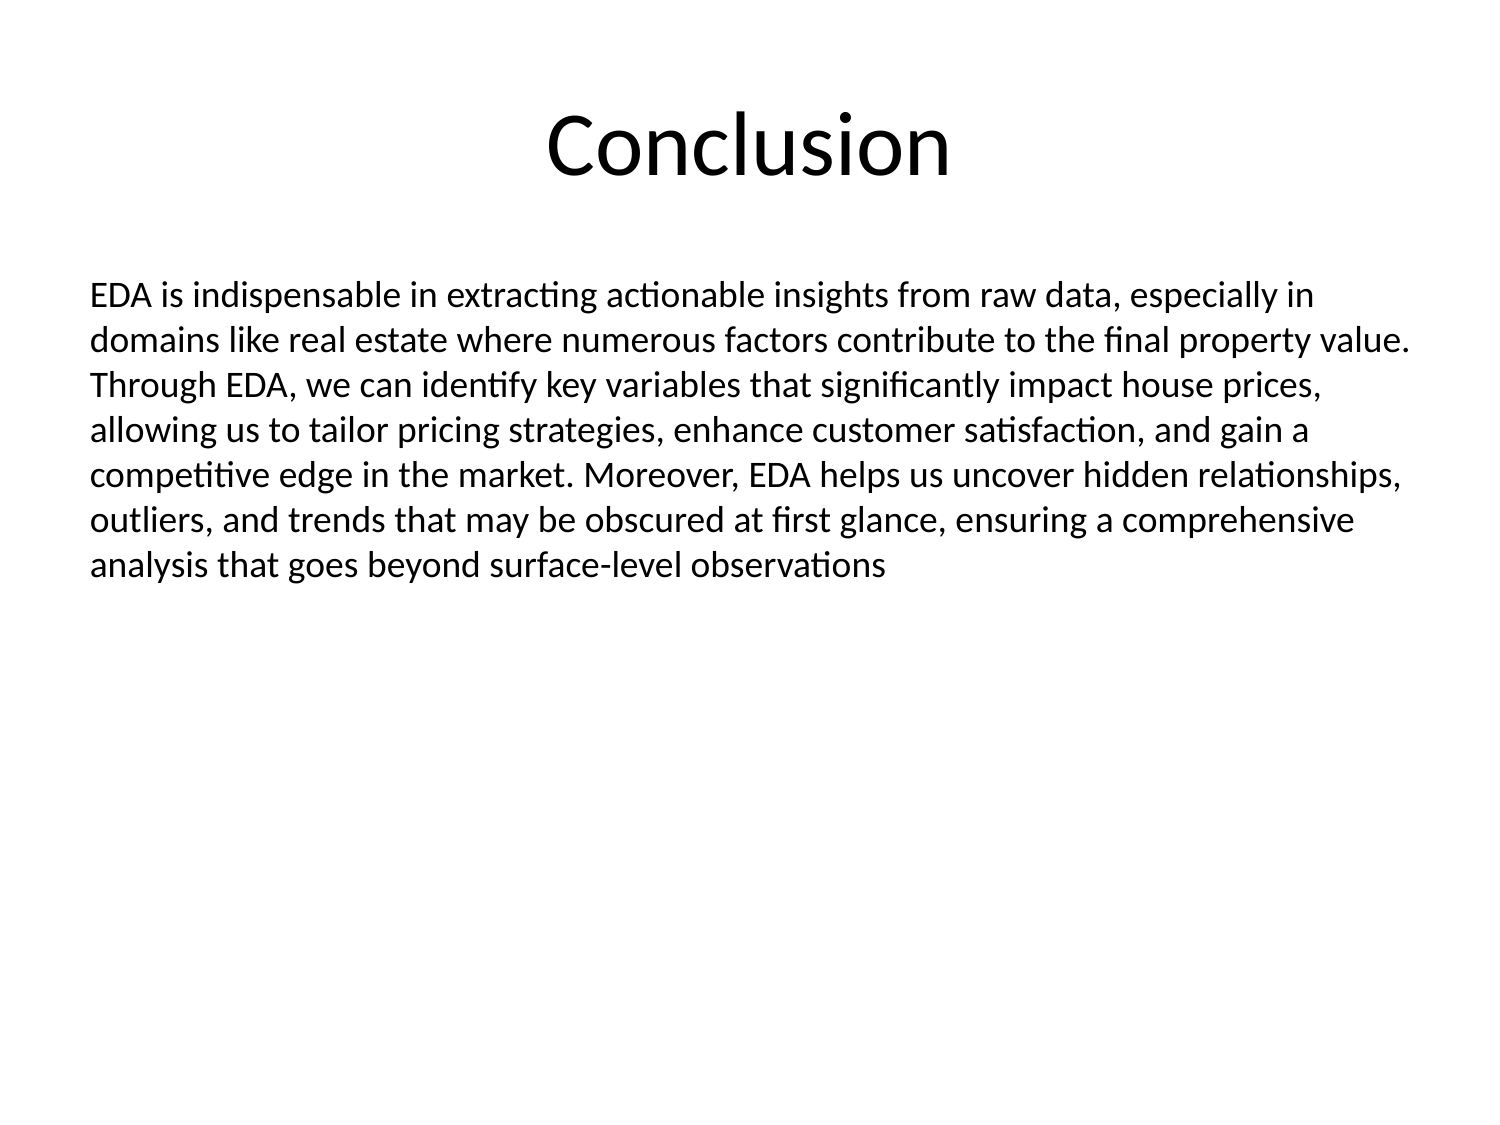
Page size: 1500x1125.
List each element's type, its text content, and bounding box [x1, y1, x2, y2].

text_box EDA is indispensable in extracting actionable insights from raw data, especially in domains like real estate where numerous factors contribute to the final property value. Through EDA, we can identify key variables that significantly impact house prices, allowing us to tailor pricing strategies, enhance customer satisfaction, and gain a competitive edge in the market. Moreover, EDA helps us uncover hidden relationships, outliers, and trends that may be obscured at first glance, ensuring a comprehensive analysis that goes beyond surface-level observations [74, 262, 1438, 593]
title Conclusion [75, 45, 1425, 233]
